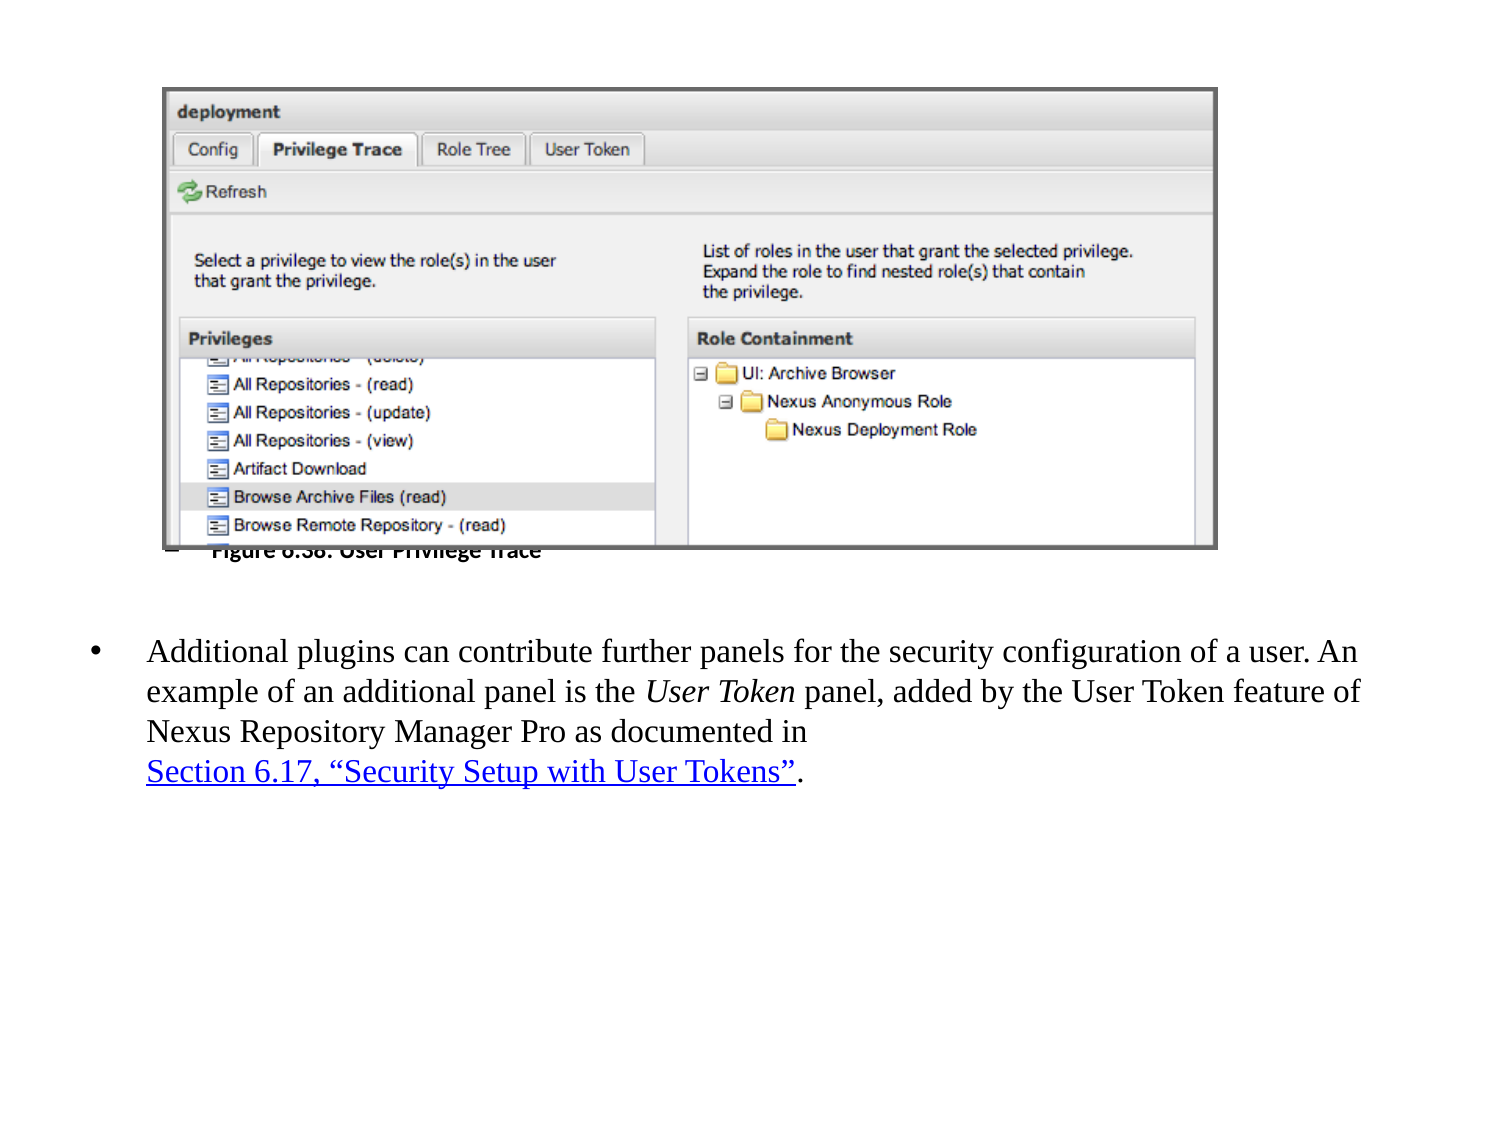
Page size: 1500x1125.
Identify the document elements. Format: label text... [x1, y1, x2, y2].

picture [162, 87, 1218, 550]
list Figure 6.38. User Privilege Trace Additional plugins can contribute further panels for the security configuration of a user. An example of an additional panel is the User Token panel, added by the User Token feature of Nexus Repository Manager Pro as documented in Section 6.17, “Security Setup with User Tokens”. [75, 62, 1425, 1005]
